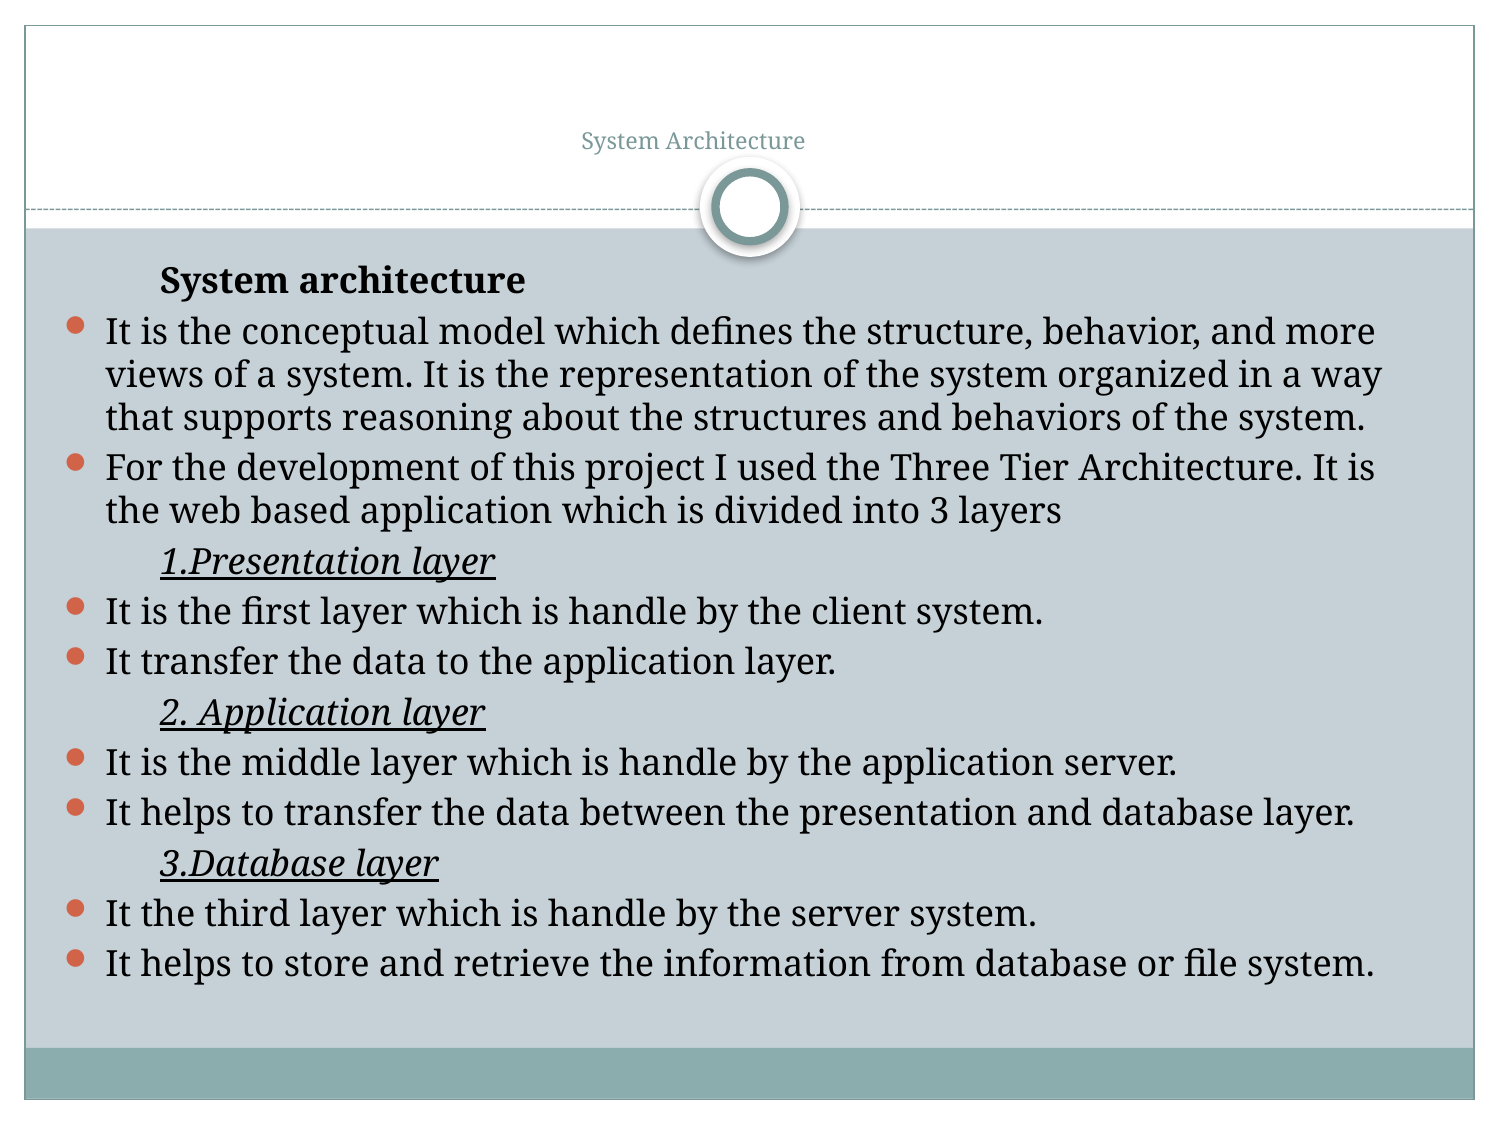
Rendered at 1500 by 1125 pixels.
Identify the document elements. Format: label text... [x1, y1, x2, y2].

title System Architecture [99, 62, 1288, 162]
list System architecture It is the conceptual model which defines the structure, behavior, and more views of a system. It is the representation of the system organized in a way that supports reasoning about the structures and behaviors of the system. For the development of this project I used the Three Tier Architecture. It is the web based application which is divided into 3 layers 1.Presentation layer It is the first layer which is handle by the client system. It transfer the data to the application layer. 2. Application layer It is the middle layer which is handle by the application server. It helps to transfer the data between the presentation and database layer. 3.Database layer It the third layer which is handle by the server system. It helps to store and retrieve the information from database or file system. [49, 250, 1445, 1001]
